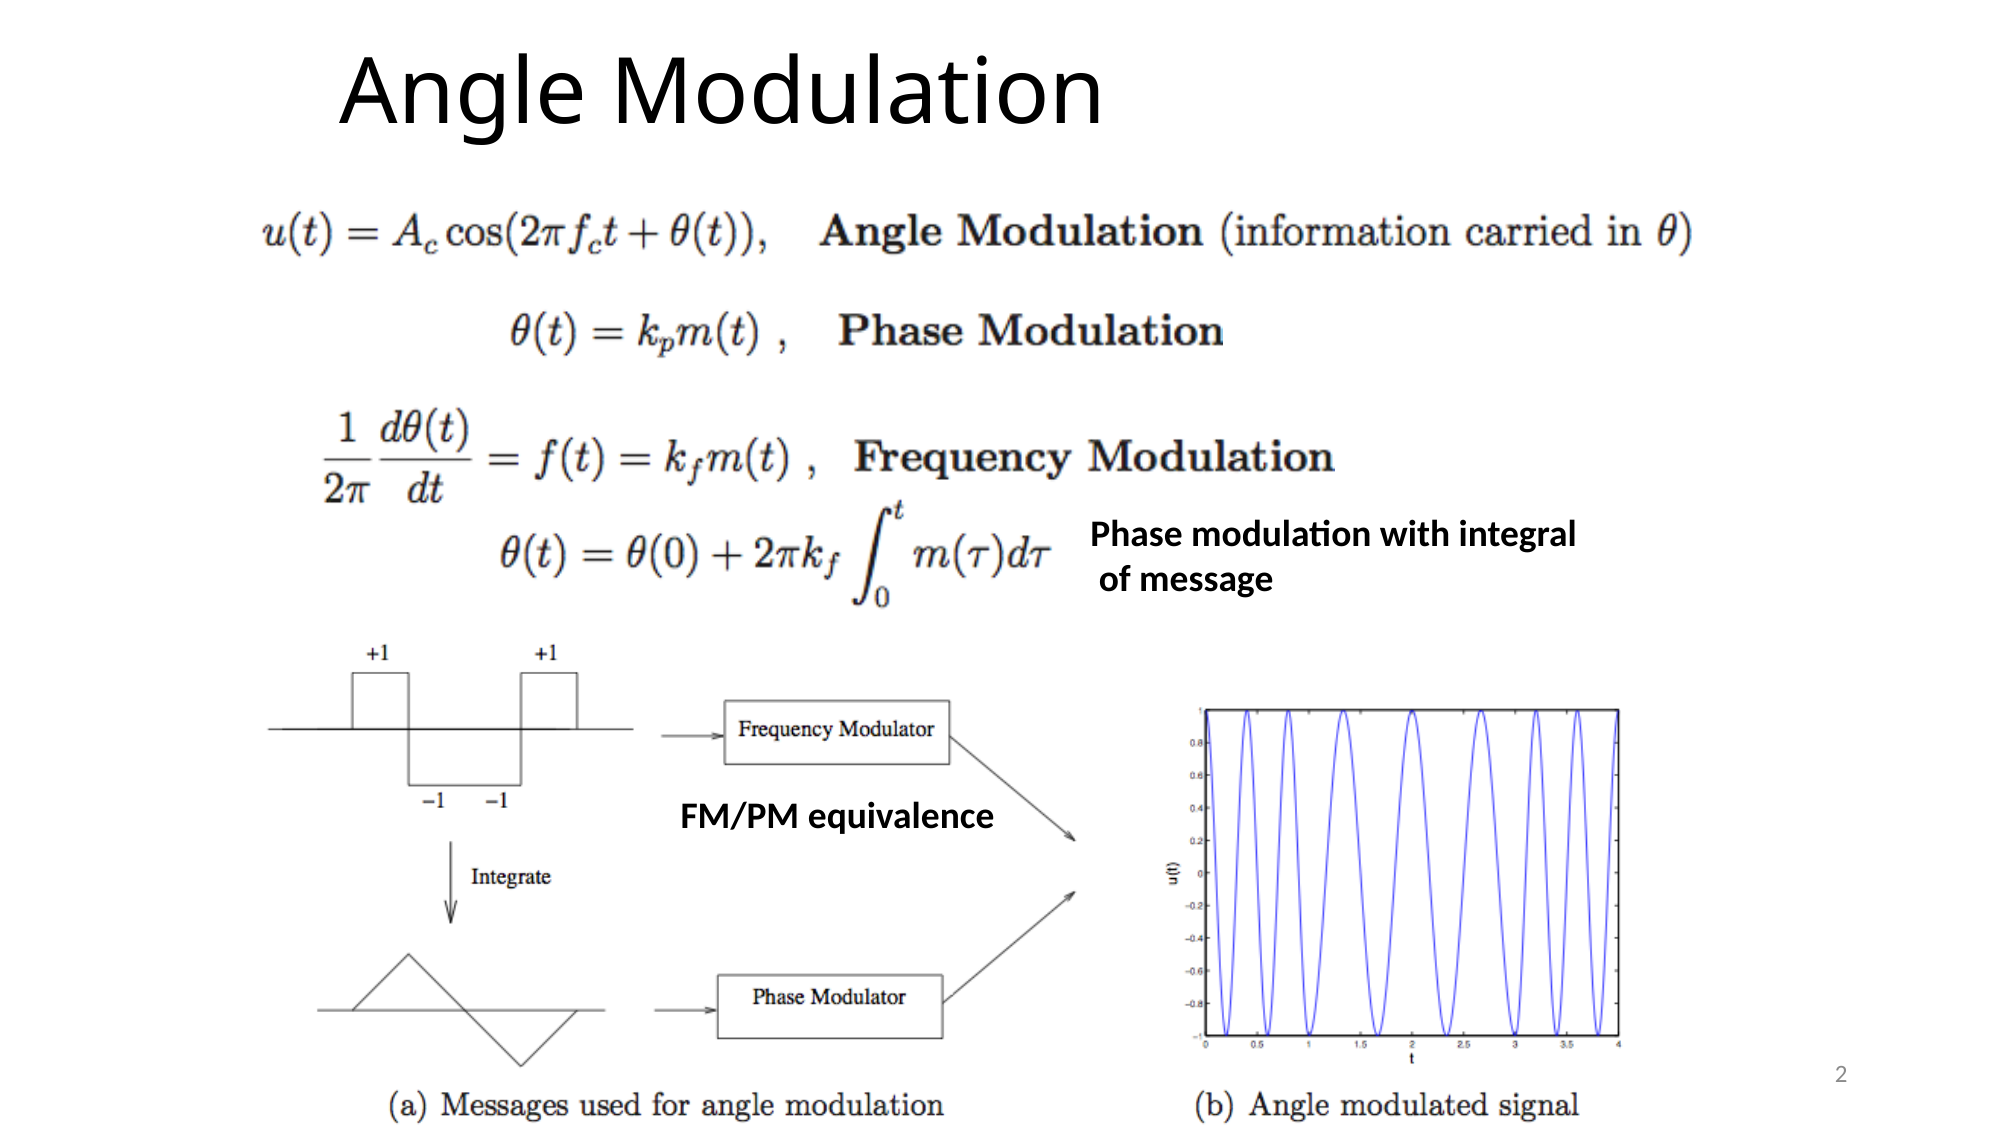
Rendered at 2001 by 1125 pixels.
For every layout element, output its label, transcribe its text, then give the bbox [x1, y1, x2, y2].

slide_number 2 [1659, 1042, 1863, 1103]
picture [249, 187, 1719, 1125]
text_box Phase modulation with integral of message [1075, 501, 1593, 607]
title Angle Modulation [324, 0, 1675, 187]
